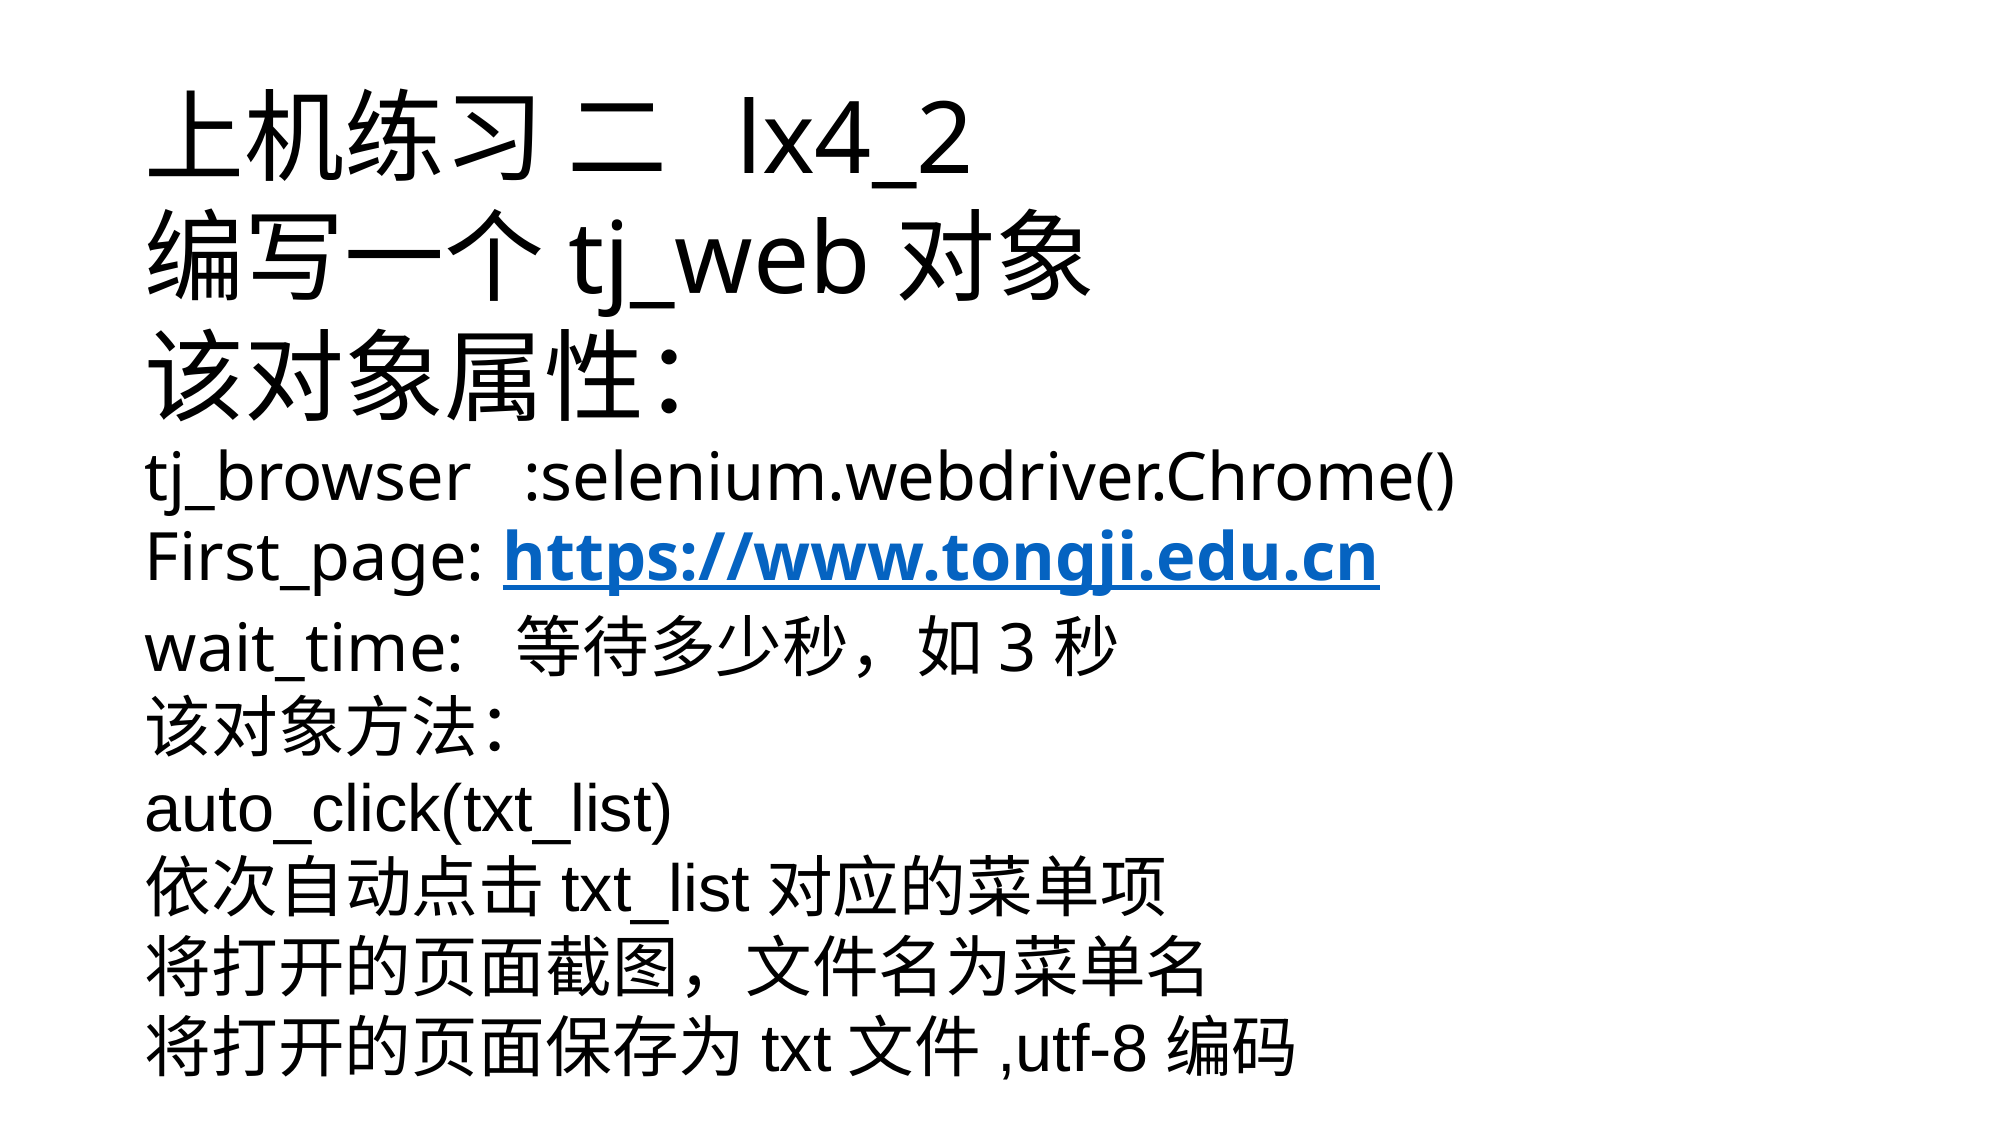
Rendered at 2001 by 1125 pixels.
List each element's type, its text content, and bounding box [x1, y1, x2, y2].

text_box 上机练习 二 lx4_2 编写一个tj_web对象 该对象属性： tj_browser :selenium.webdriver.Chrome() First_page: https://www.tongji.edu.cn wait_time: 等待多少秒，如3秒 该对象方法： auto_click(txt_list) 依次自动点击txt_list对应的菜单项 将打开的页面截图，文件名为菜单名 将打开的页面保存为txt文件,utf-8编码 [130, 66, 1817, 1125]
